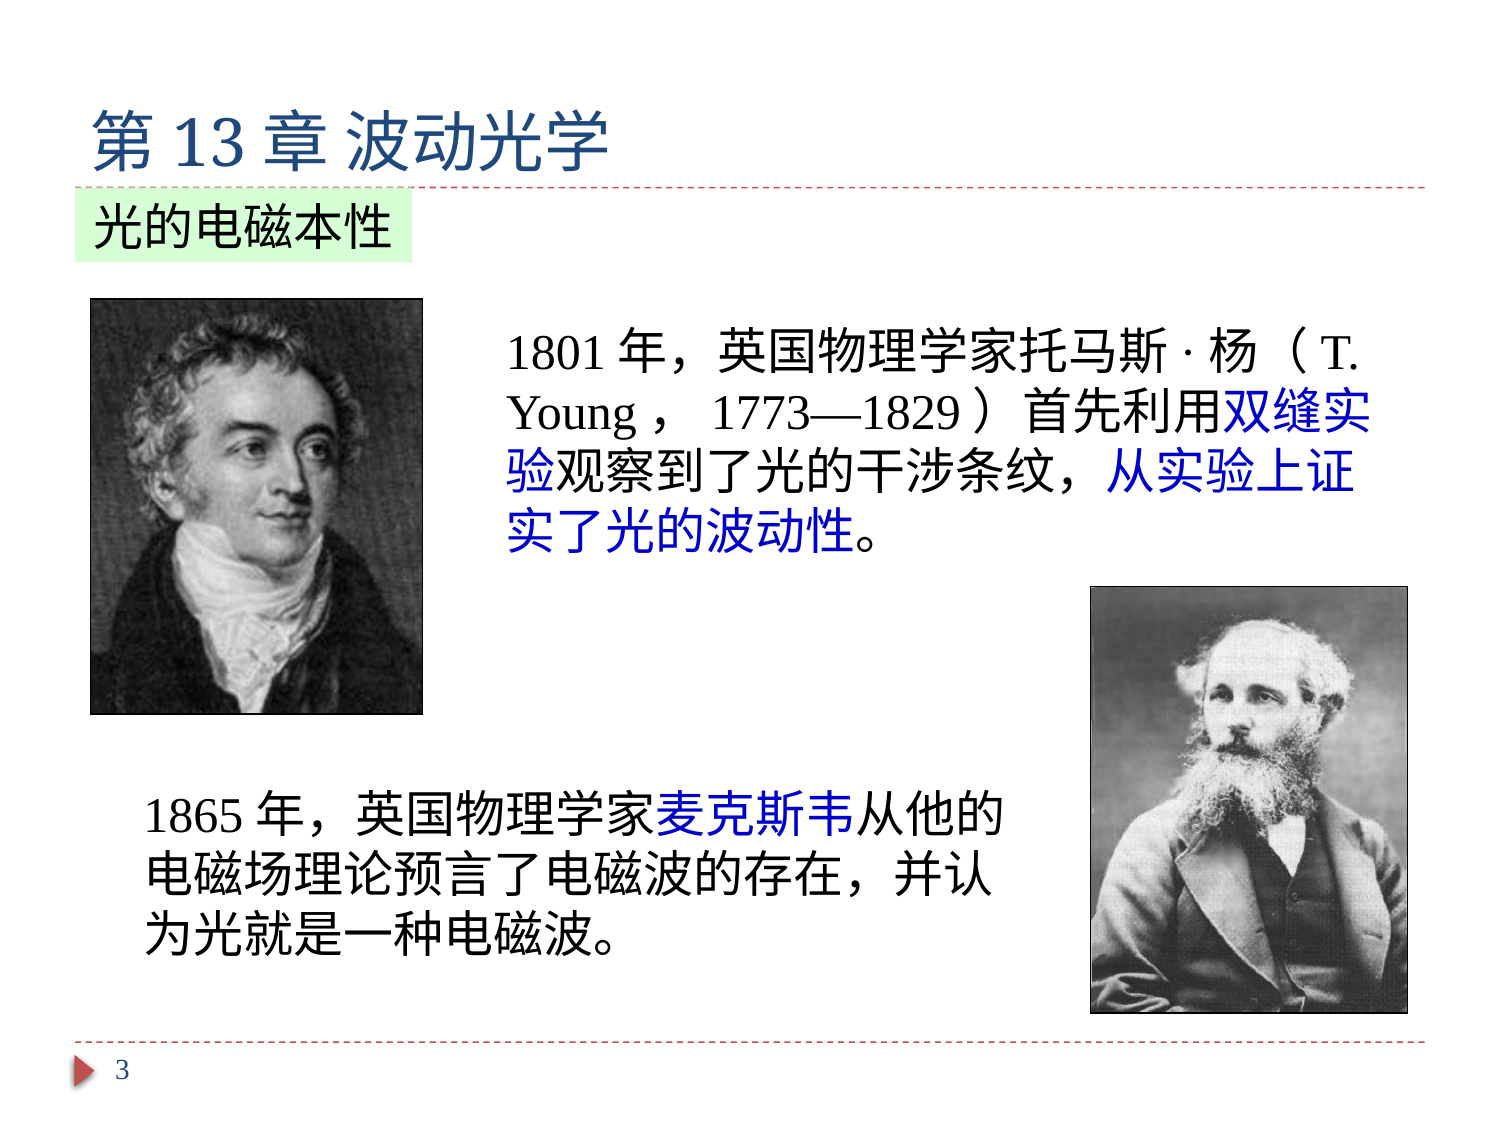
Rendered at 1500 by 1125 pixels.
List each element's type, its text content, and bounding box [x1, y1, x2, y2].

title 第13章 波动光学 [75, 37, 1425, 188]
picture [90, 299, 422, 714]
text_box 光的电磁本性 [75, 187, 413, 263]
slide_number 3 [100, 1042, 426, 1103]
text_box 1801年，英国物理学家托马斯·杨（T. Young，1773—1829）首先利用双缝实验观察到了光的干涉条纹，从实验上证实了光的波动性。 [491, 312, 1413, 567]
text_box 1865年，英国物理学家麦克斯韦从他的电磁场理论预言了电磁波的存在，并认为光就是一种电磁波。 [128, 774, 1050, 970]
picture [1090, 586, 1408, 1013]
